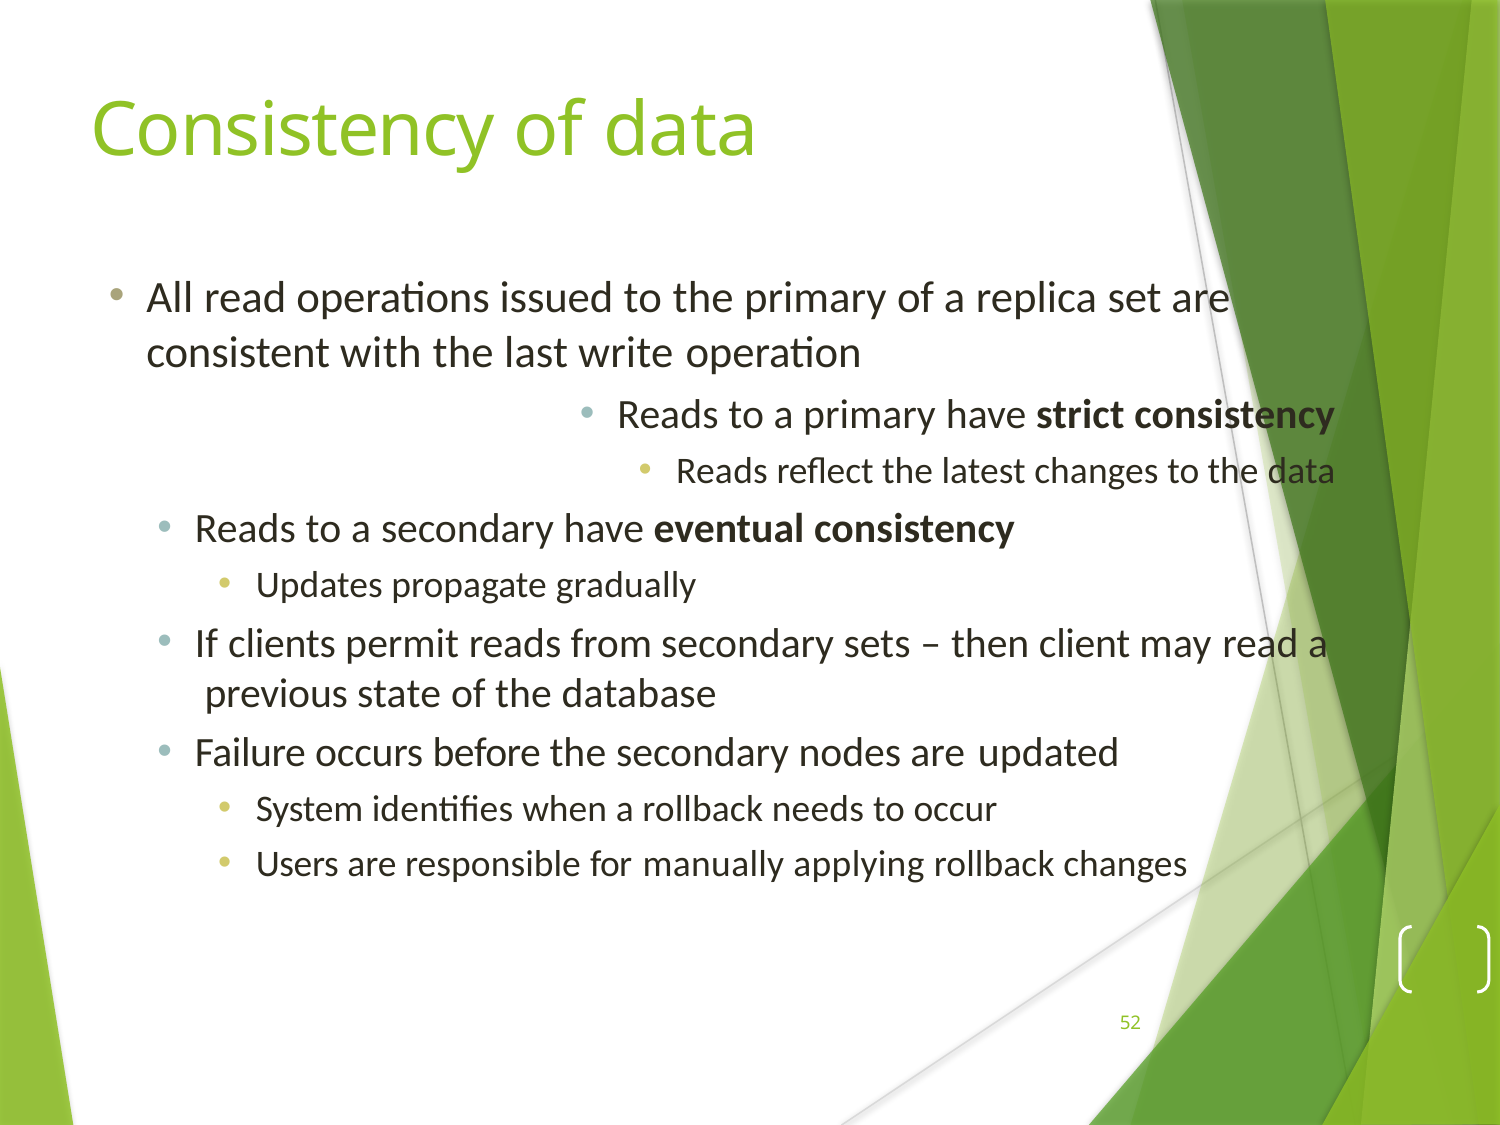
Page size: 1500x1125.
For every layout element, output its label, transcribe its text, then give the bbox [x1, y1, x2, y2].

slide_number <number> [1057, 885, 1142, 1125]
title Consistency of data [87, 77, 848, 269]
text_box All read operations issued to the primary of a replica set are consistent with the last write operation Reads to a primary have strict consistency Reads reflect the latest changes to the data Reads to a secondary have eventual consistency Updates propagate gradually If clients permit reads from secondary sets – then client may read a previous state of the database Failure occurs before the secondary nodes are updated System identifies when a rollback needs to occur Users are responsible for manually applying rollback changes [106, 265, 1336, 885]
text_box [1399, 926, 1412, 993]
text_box [1477, 926, 1489, 993]
